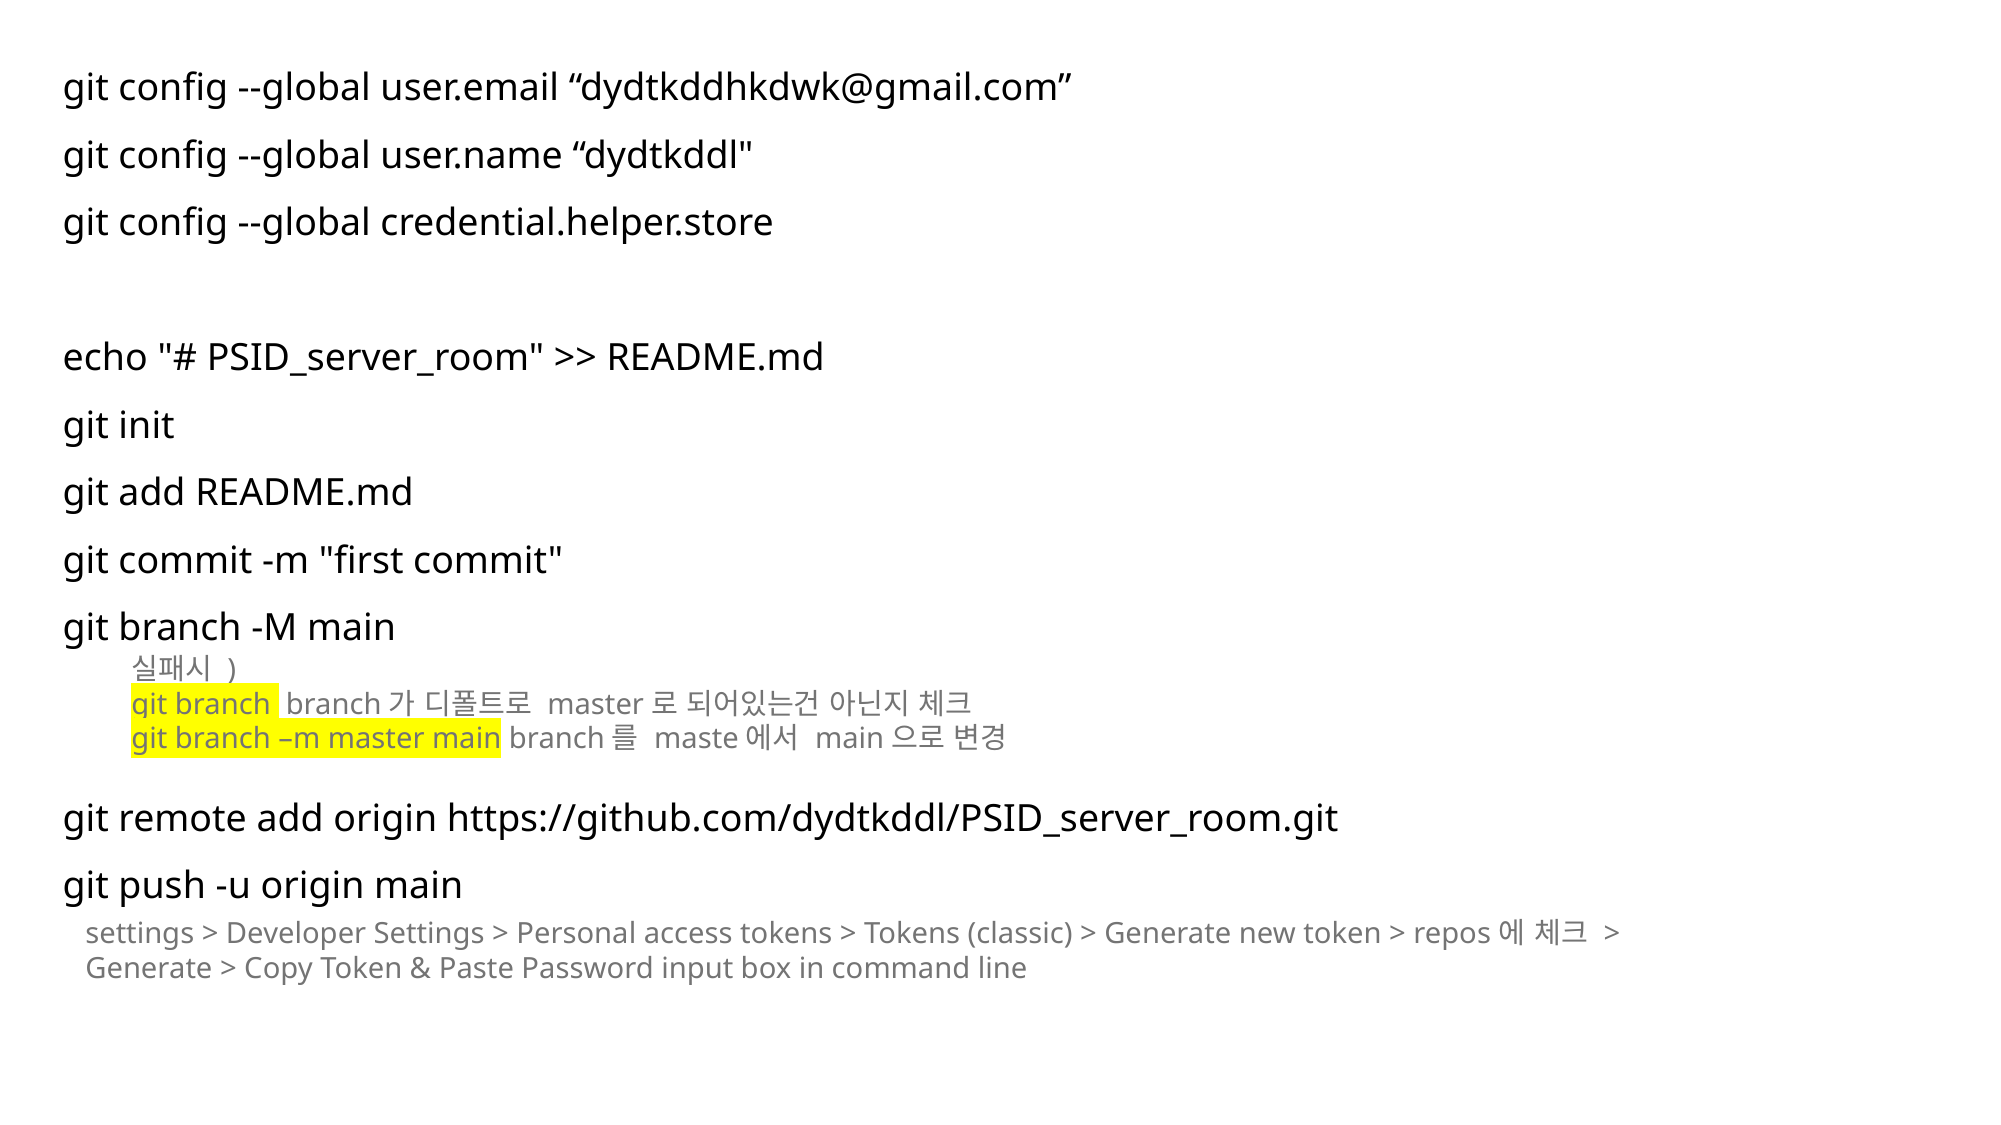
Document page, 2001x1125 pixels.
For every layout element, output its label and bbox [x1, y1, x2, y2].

text_box [47, 32, 1745, 994]
